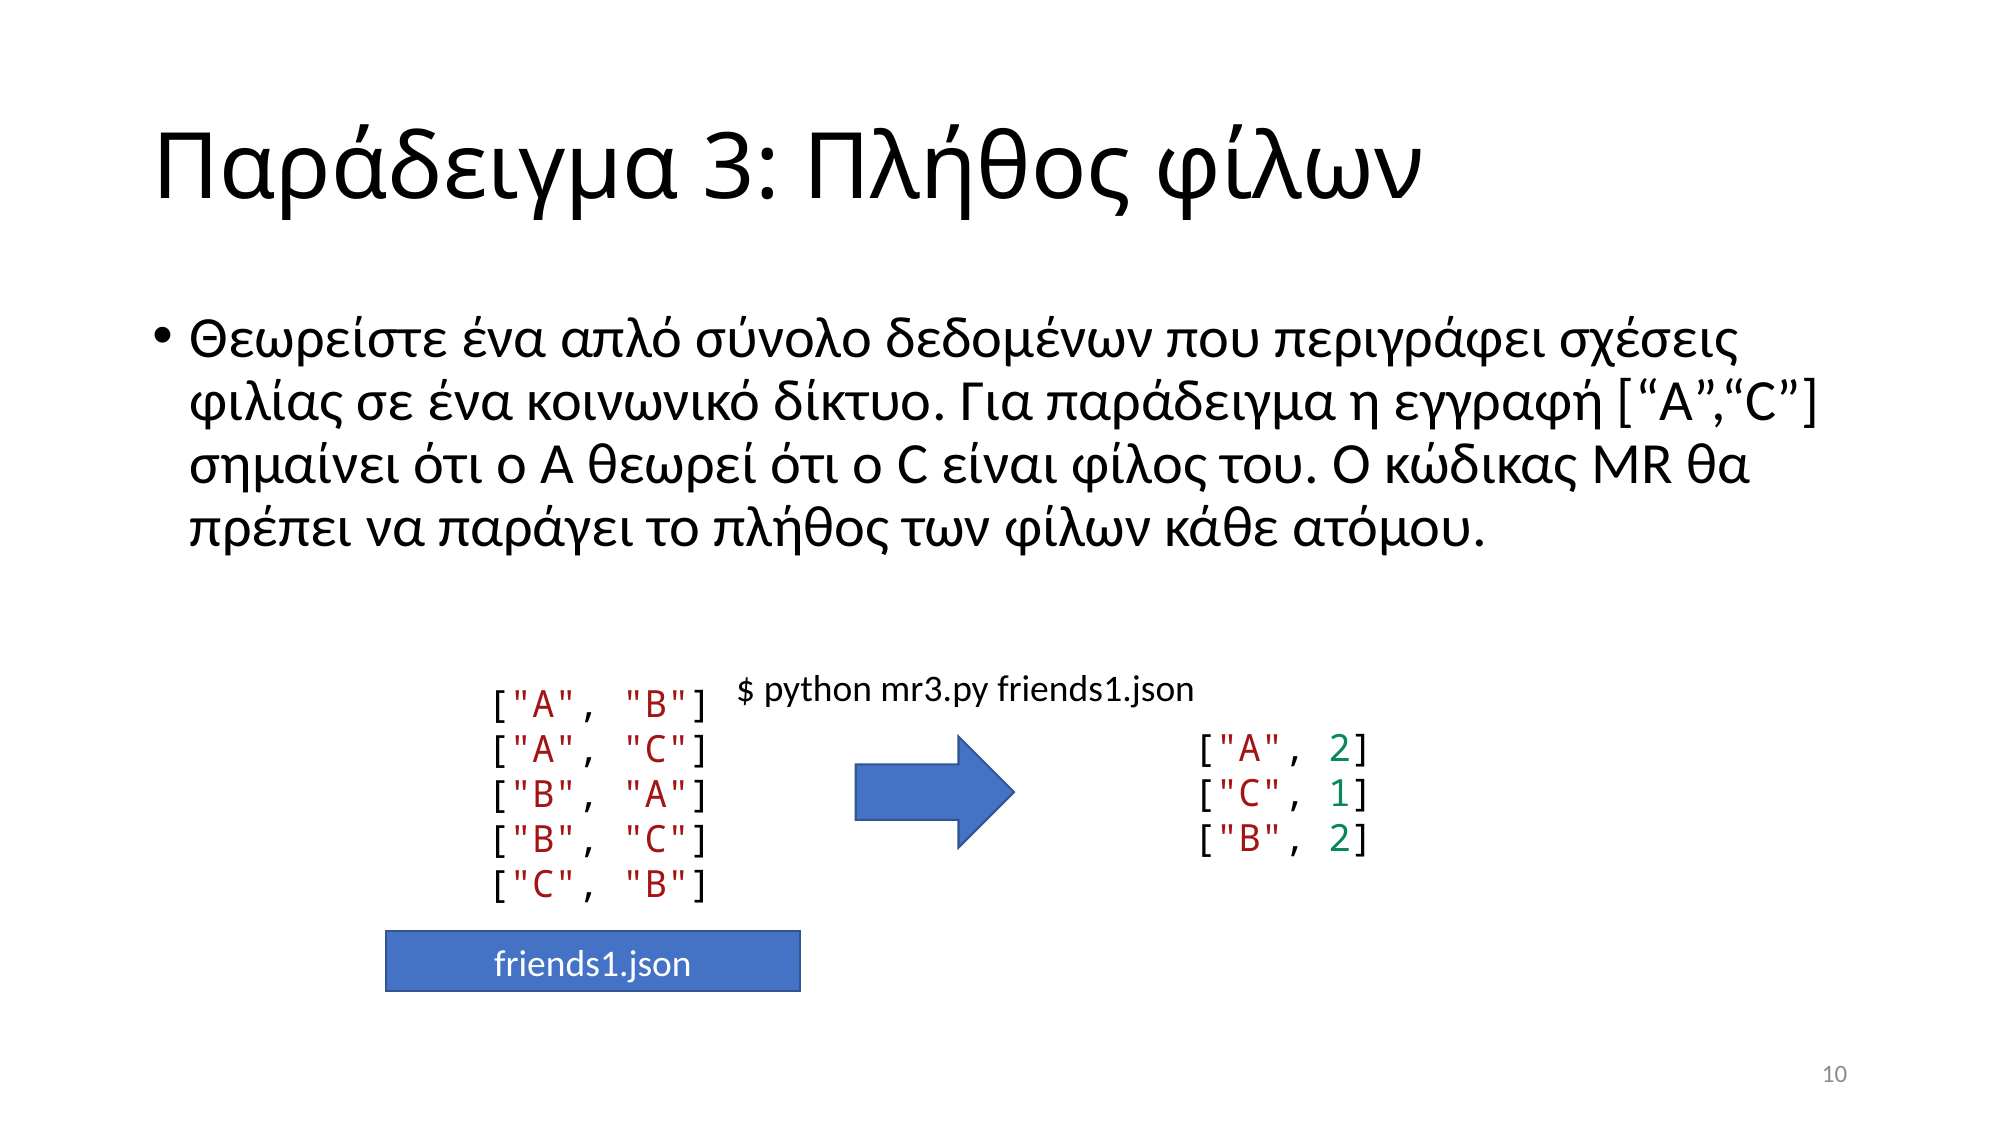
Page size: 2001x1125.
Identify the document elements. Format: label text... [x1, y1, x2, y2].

slide_number 10 [1412, 1042, 1863, 1103]
title Παράδειγμα 3: Πλήθος φίλων [137, 59, 1863, 278]
text_box ["A", 2] ["C", 1] ["B", 2] [1178, 716, 1419, 867]
text_box $ python mr3.py friends1.json [721, 656, 1210, 717]
text_box ["A", "B"] ["A", "C"] ["B", "A"] ["B", "C"] ["C", "B"] [472, 672, 753, 913]
list Θεωρείστε ένα απλό σύνολο δεδομένων που περιγράφει σχέσεις φιλίας σε ένα κοινωνικό δίκτυο. Για παράδειγμα η εγγραφή [“A”,“C”] σημαίνει ότι ο Α θεωρεί ότι ο C είναι φίλος του. Ο κώδικας MR θα πρέπει να παράγει το πλήθος των φίλων κάθε ατόμου. [137, 299, 1863, 1014]
text_box friends1.json [385, 930, 801, 992]
text_box [854, 734, 1016, 851]
